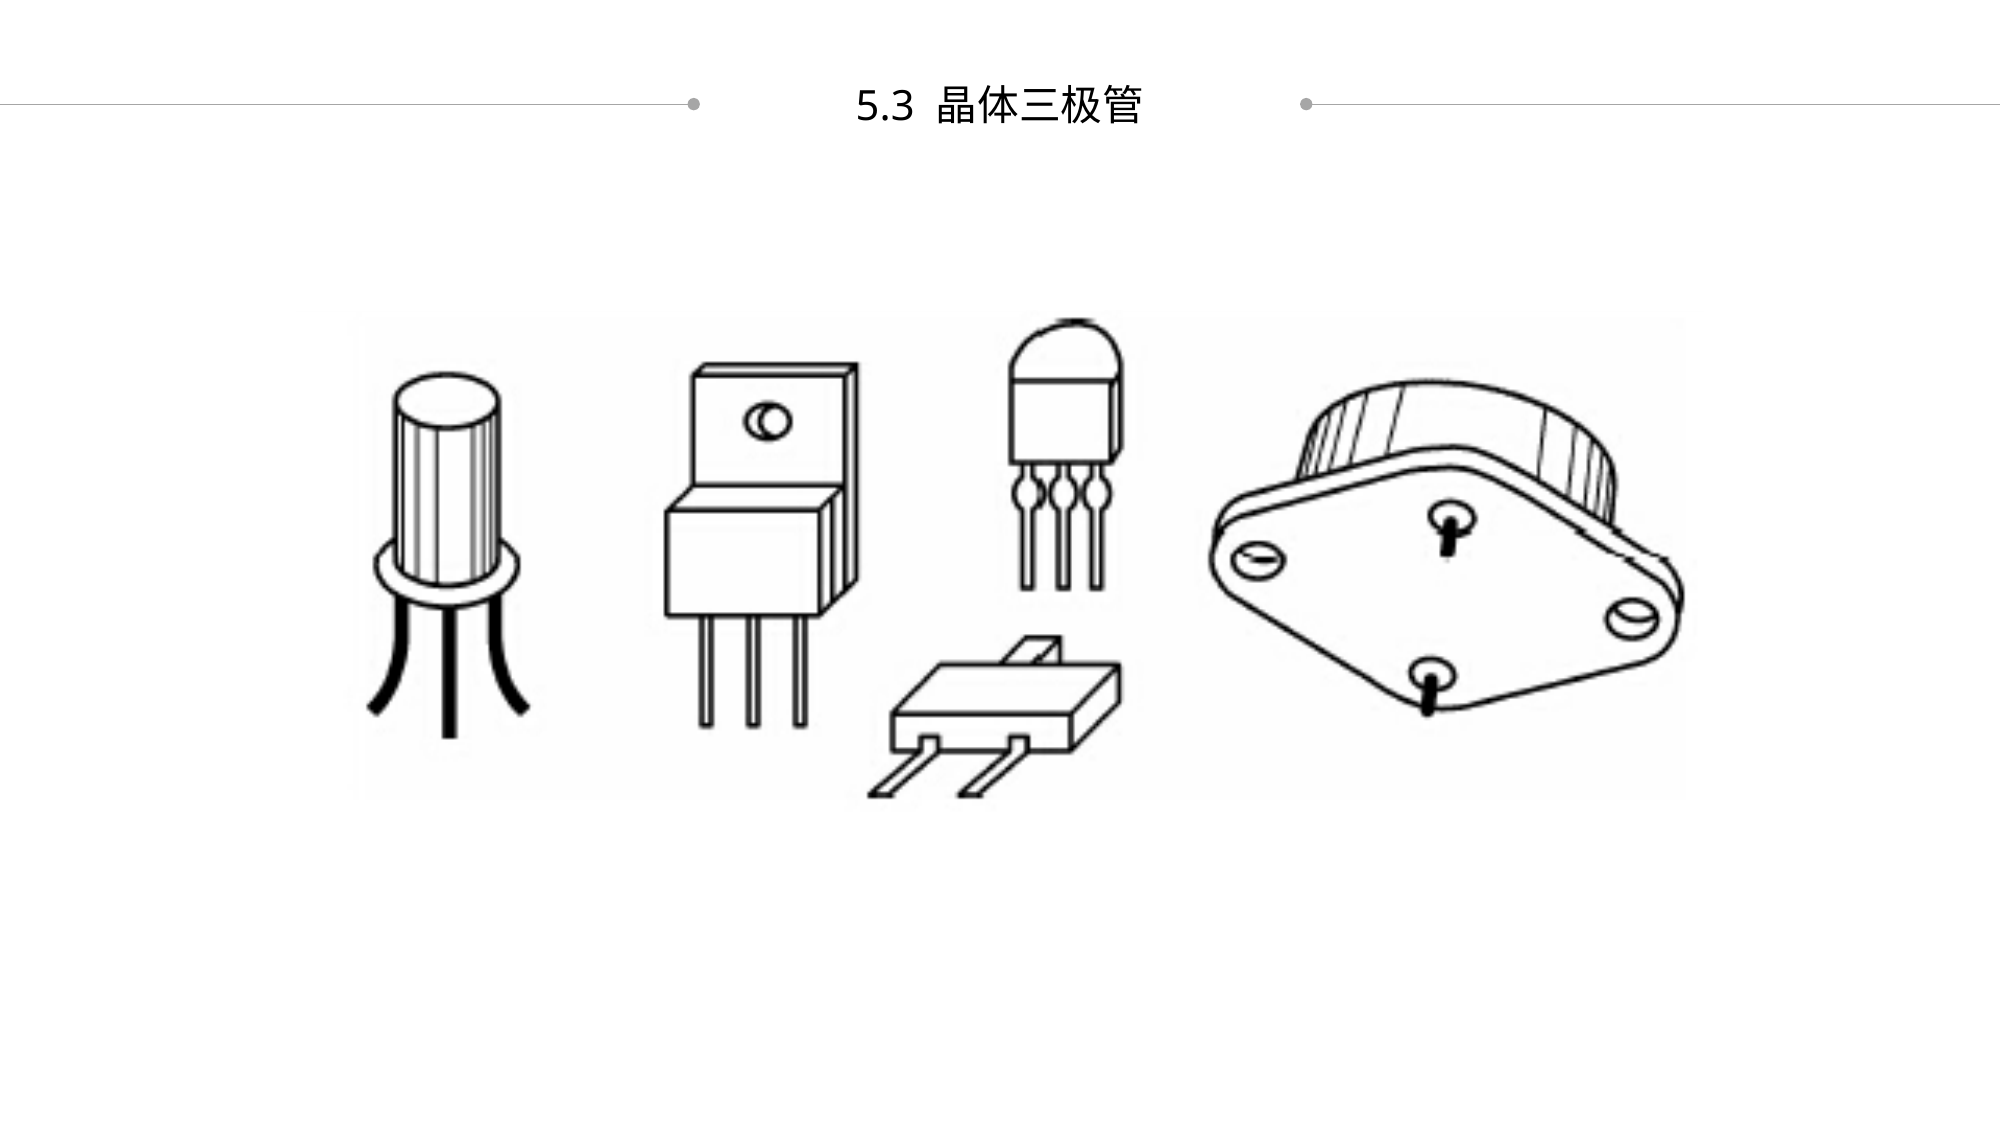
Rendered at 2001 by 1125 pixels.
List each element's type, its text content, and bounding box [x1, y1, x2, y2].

picture [296, 310, 1704, 815]
text_box 5.3 晶体三极管 [840, 71, 1160, 137]
